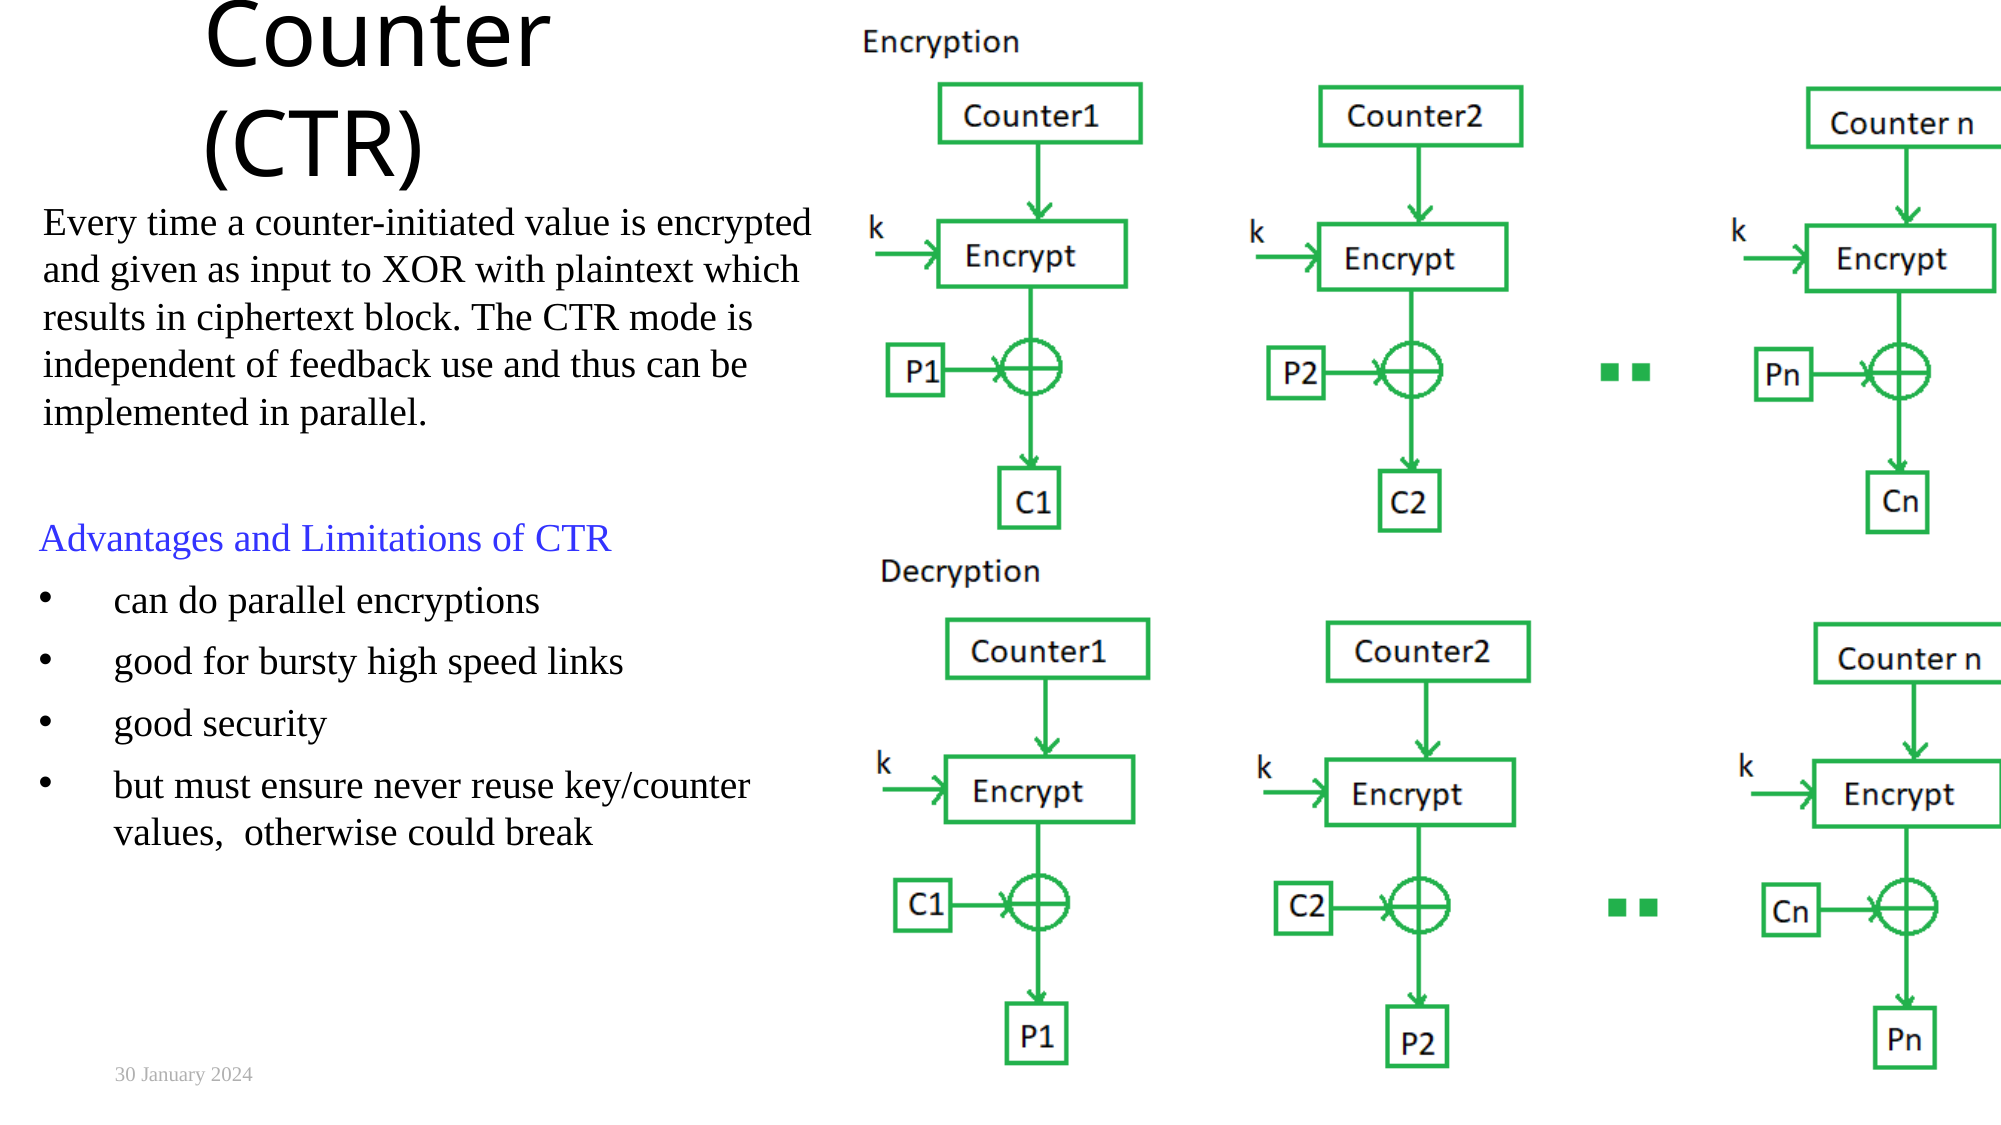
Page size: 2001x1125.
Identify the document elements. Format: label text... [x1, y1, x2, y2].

text_box Every time a counter-initiated value is encrypted and given as input to XOR with plaintext which results in ciphertext block. The CTR mode is independent of feedback use and thus can be implemented in parallel. Advantages and Limitations of CTR can do parallel encryptions good for bursty high speed links good security but must ensure never reuse key/counter values, otherwise could break [36, 177, 827, 854]
footer 30 January 2024 [112, 747, 256, 1125]
title Counter (CTR) [201, 0, 763, 177]
picture [860, 0, 2001, 1125]
